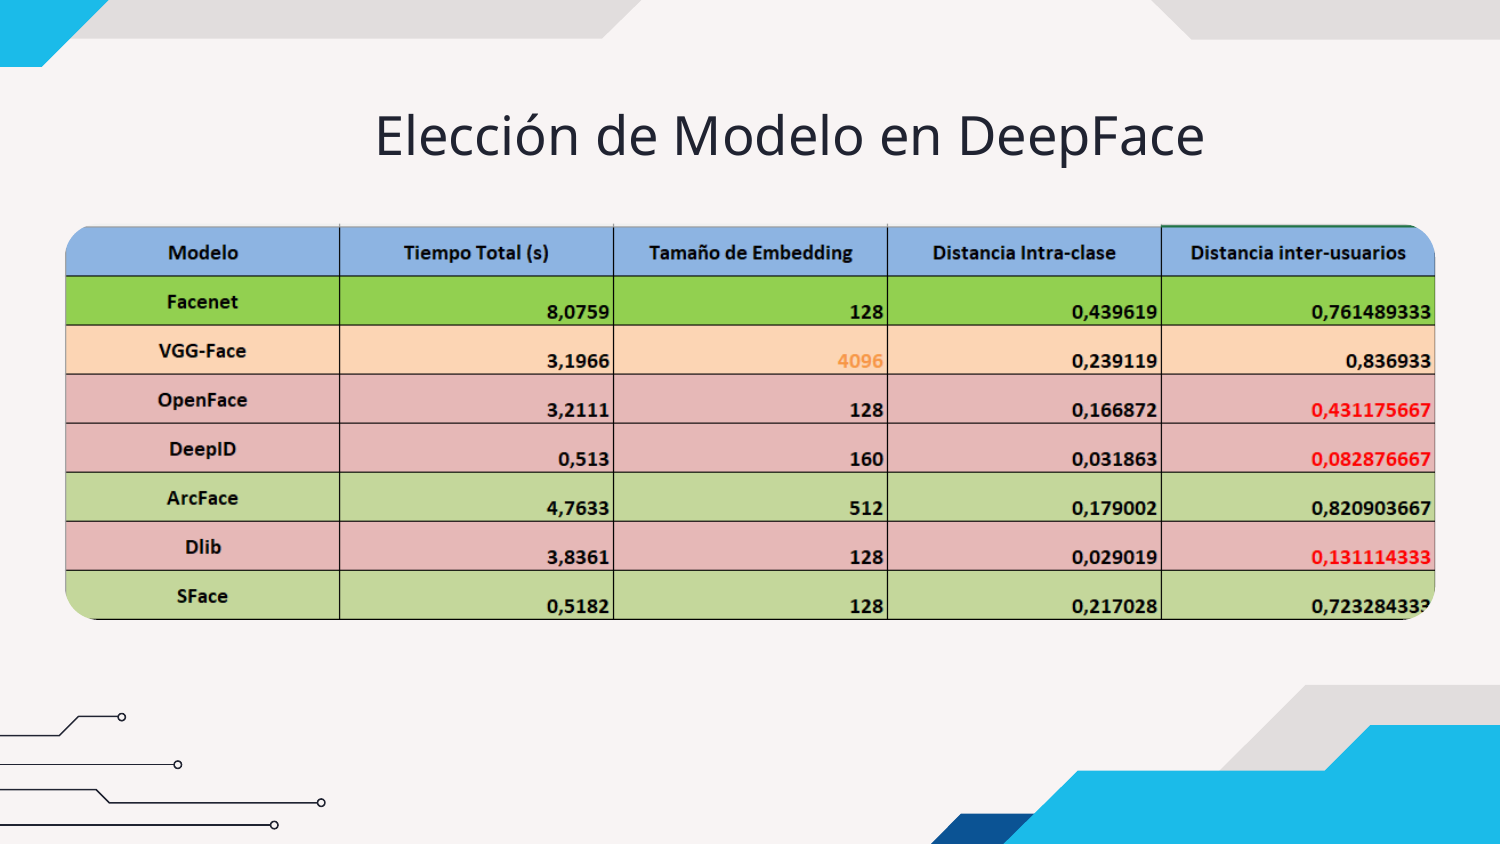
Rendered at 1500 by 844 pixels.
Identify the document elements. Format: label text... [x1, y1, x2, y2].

picture [64, 223, 1436, 621]
title Elección de Modelo en DeepFace [158, 86, 1423, 180]
